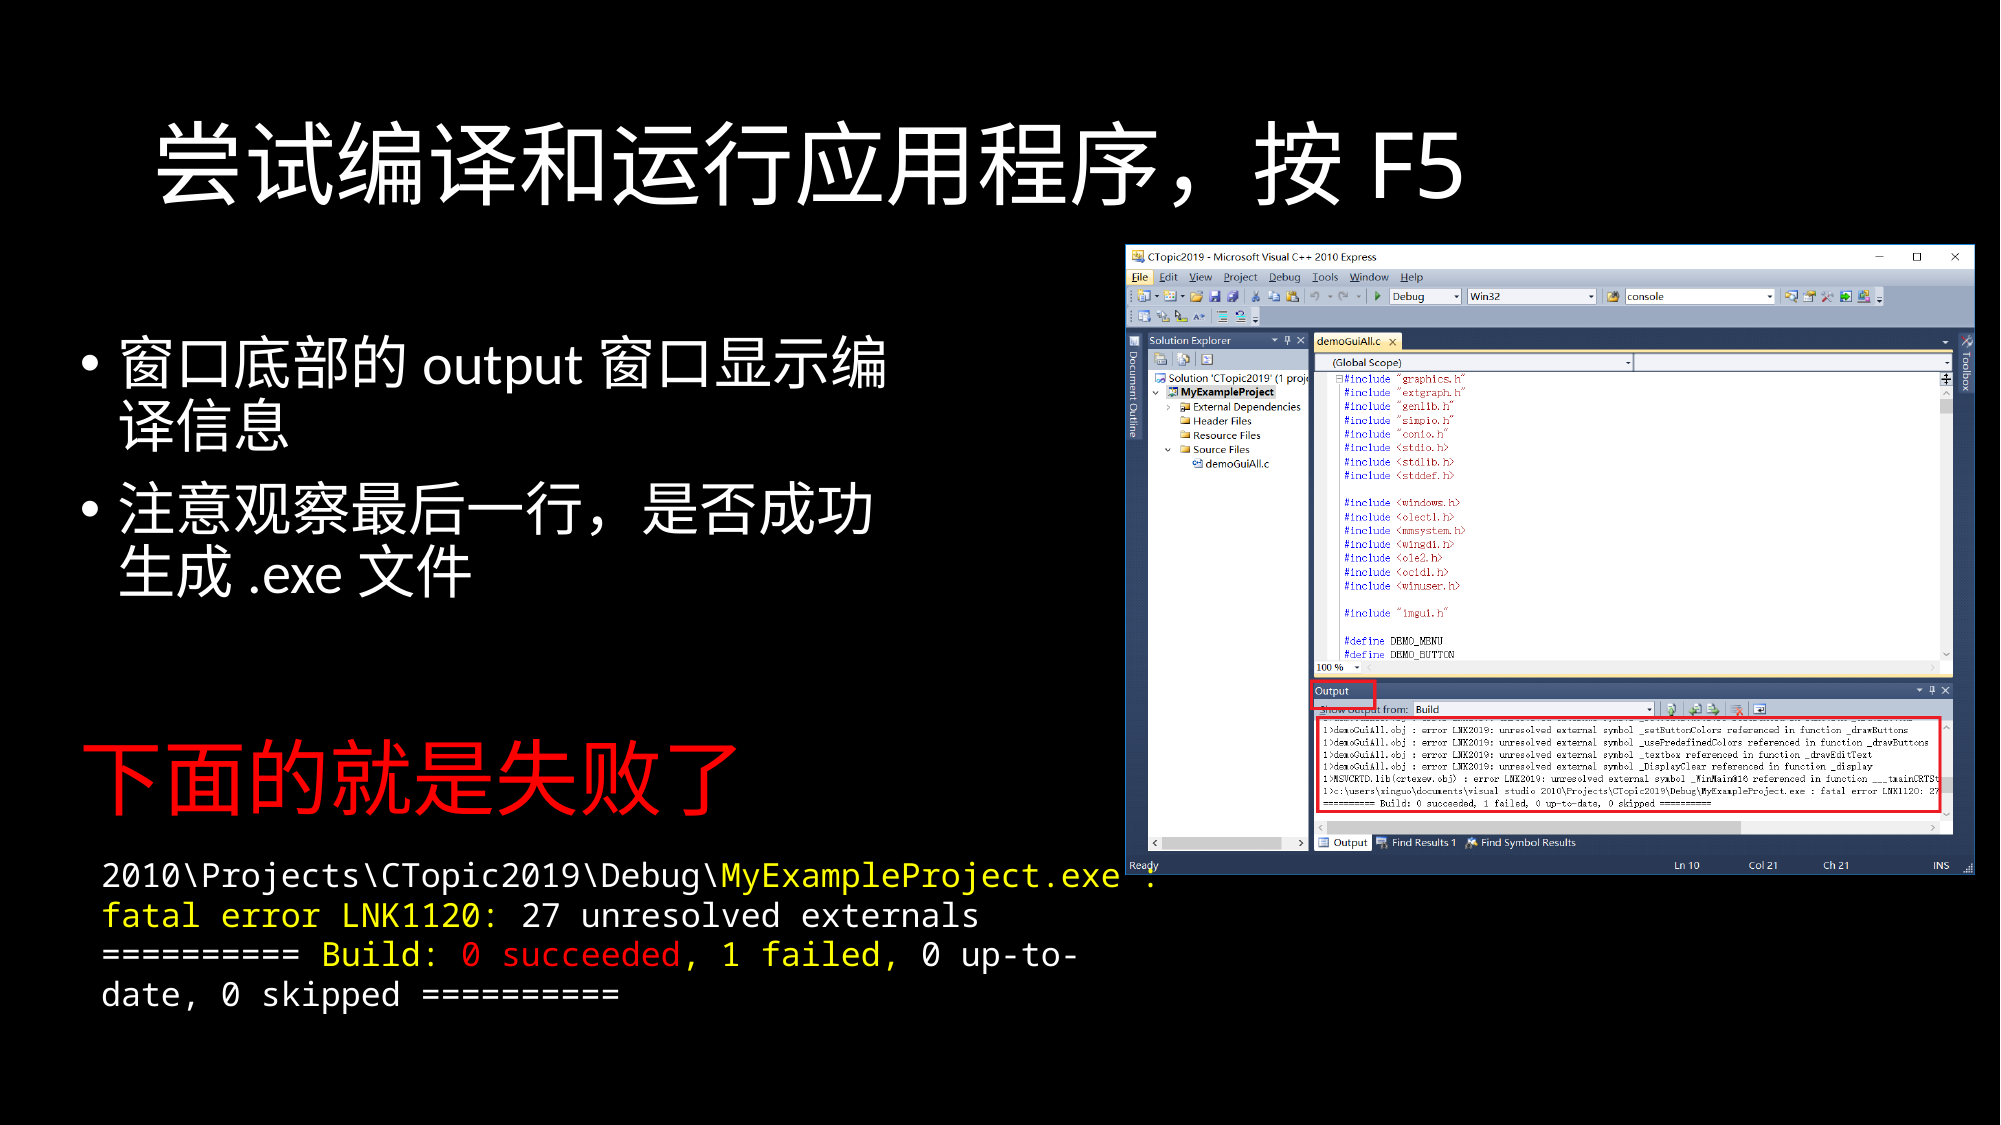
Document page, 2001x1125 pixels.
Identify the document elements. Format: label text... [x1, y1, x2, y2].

title 尝试编译和运行应用程序，按F5 [137, 59, 1863, 278]
text_box 2010\Projects\CTopic2019\Debug\MyExampleProject.exe : fatal error LNK1120: 27 unresolved externals ========== Build: 0 succeeded, 1 failed, 0 up-to-date, 0 skipped ========== [86, 846, 1177, 1021]
list 窗口底部的output窗口显示编译信息 注意观察最后一行，是否成功生成.exe文件 下面的就是失败了 [64, 326, 915, 1041]
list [1124, 244, 1975, 875]
